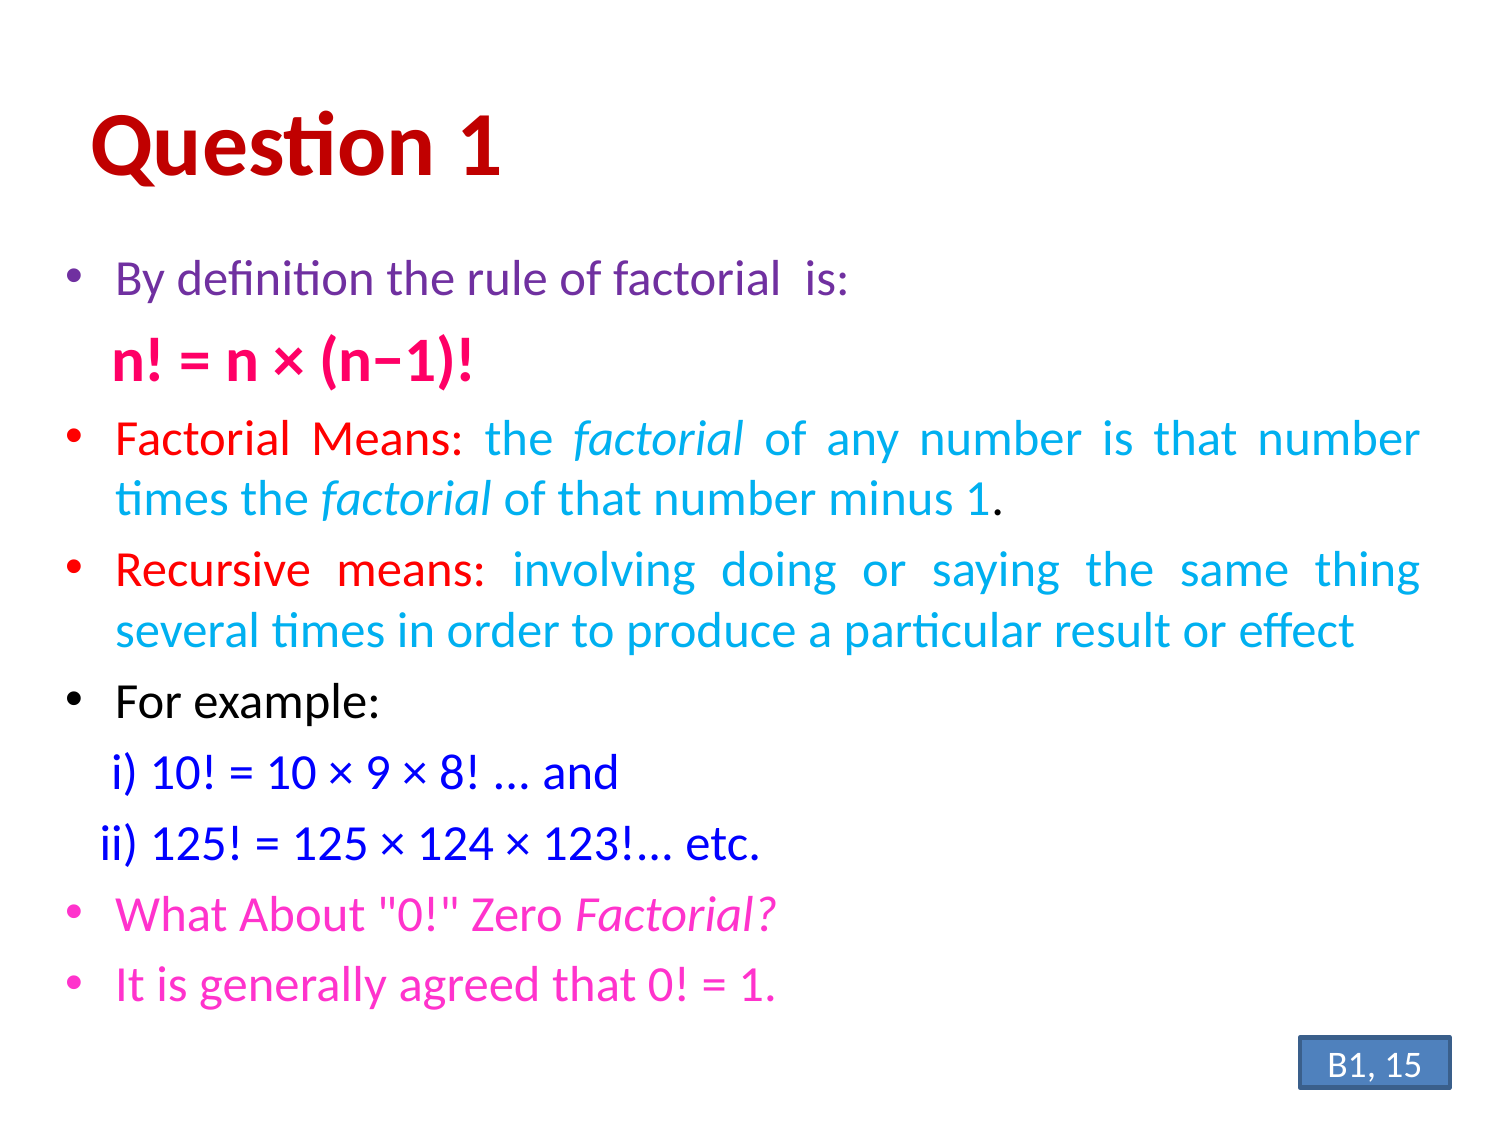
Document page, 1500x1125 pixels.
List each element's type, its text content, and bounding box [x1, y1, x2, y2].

list By definition the rule of factorial is: n! = n × (n−1)! Factorial Means: the factorial of any number is that number times the factorial of that number minus 1. Recursive means: involving doing or saying the same thing several times in order to produce a particular result or effect For example: i) 10! = 10 × 9 × 8! ... and ii) 125! = 125 × 124 × 123!... etc. What About "0!" Zero Factorial? It is generally agreed that 0! = 1. [50, 237, 1438, 1038]
title Question 1 [75, 45, 1425, 233]
text_box B1, 15 [1298, 1035, 1452, 1090]
